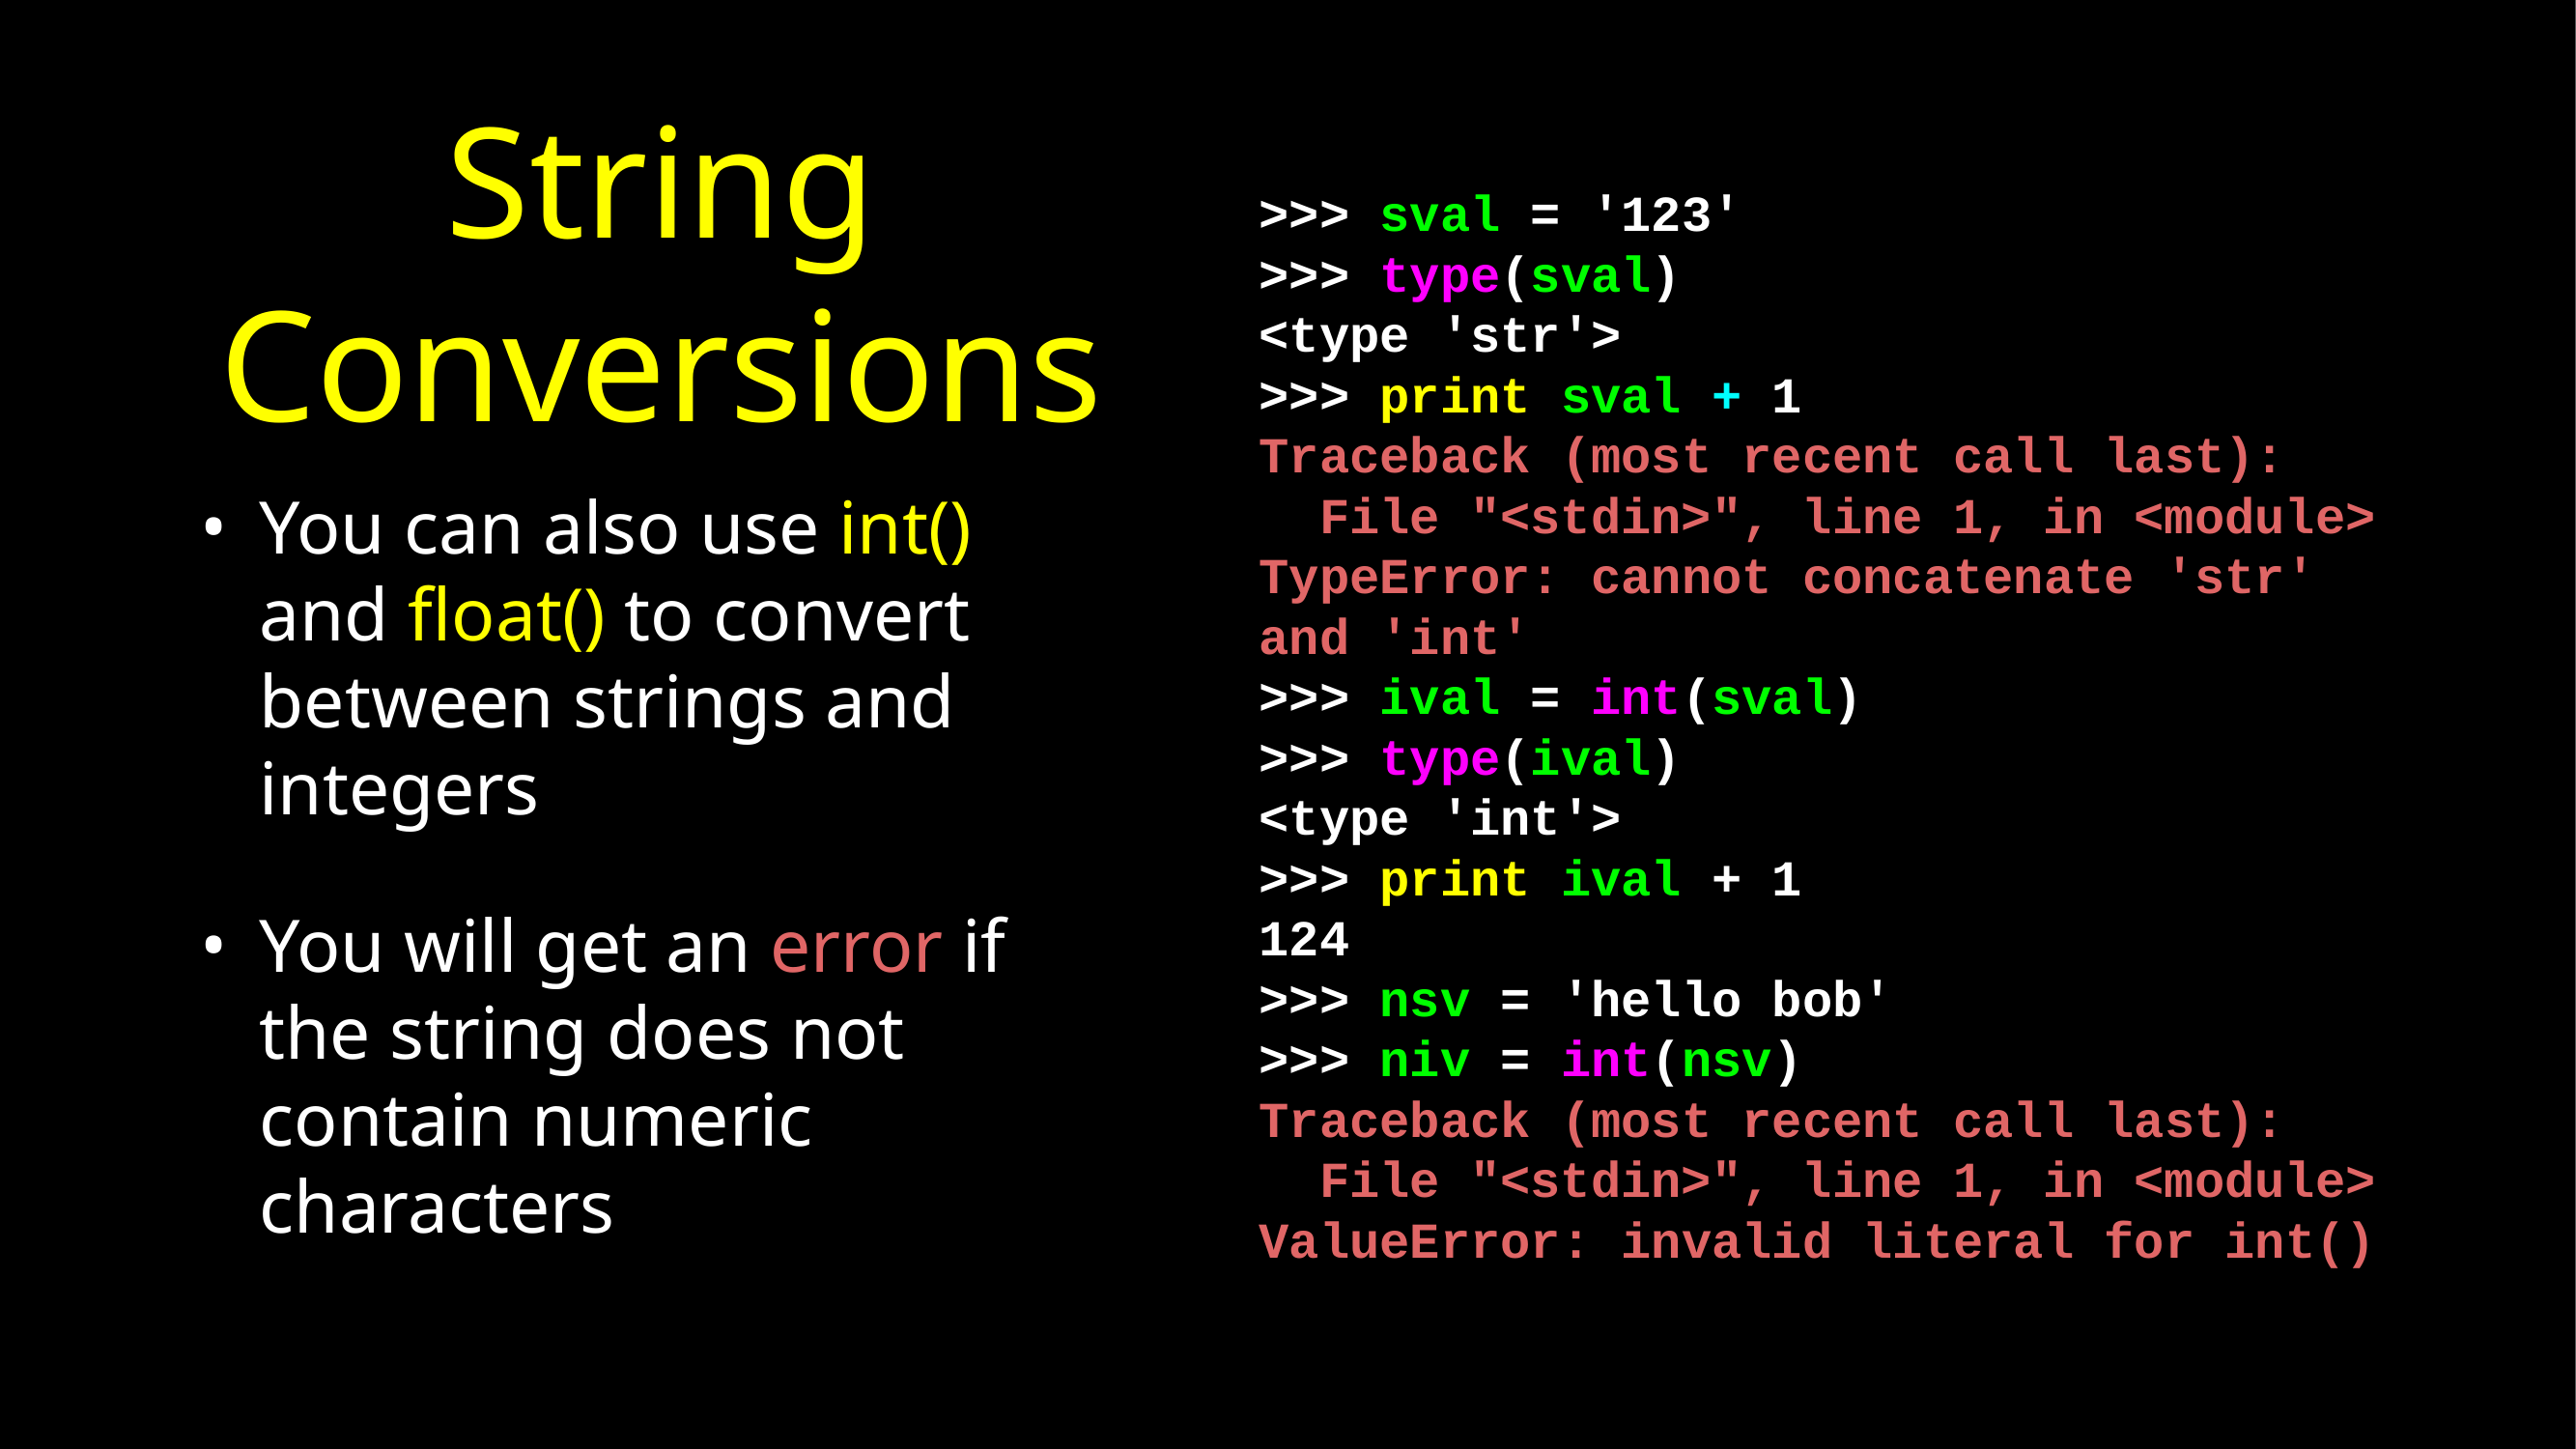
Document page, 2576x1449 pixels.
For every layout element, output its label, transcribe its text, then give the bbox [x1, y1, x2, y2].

list You can also use int() and float() to convert between strings and integers You will get an error if the string does not contain numeric characters [134, 412, 1111, 1317]
text_box >>> sval = '123' >>> type(sval) <type 'str'> >>> print sval + 1 Traceback (most recent call last): File "<stdin>", line 1, in <module> TypeError: cannot concatenate 'str' and 'int' >>> ival = int(sval) >>> type(ival) <type 'int'> >>> print ival + 1 124 >>> nsv = 'hello bob' >>> niv = int(nsv) Traceback (most recent call last): File "<stdin>", line 1, in <module> ValueError: invalid literal for int() [1259, 117, 2427, 1332]
title String Conversions [183, 86, 1140, 451]
